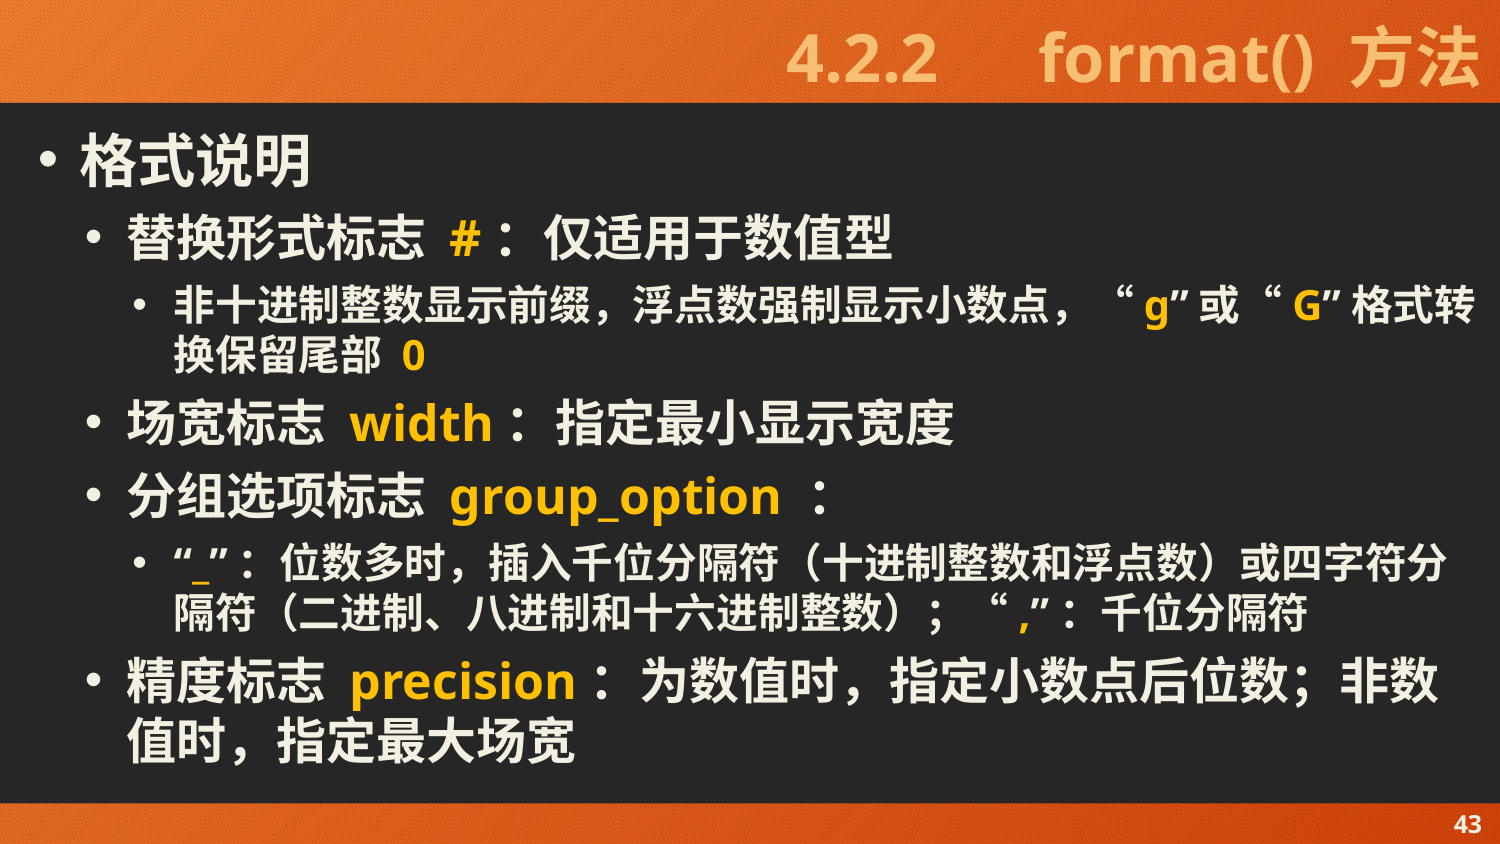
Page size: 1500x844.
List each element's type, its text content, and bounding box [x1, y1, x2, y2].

title 4.2.2 format() 方法 [12, 0, 1489, 112]
list 格式说明 替换形式标志 #：仅适用于数值型 非十进制整数显示前缀，浮点数强制显示小数点，“g”或“G”格式转换保留尾部 0 场宽标志 width：指定最小显示宽度 分组选项标志 group_option ： “_”：位数多时，插入千位分隔符（十进制整数和浮点数）或四字符分隔符（二进制、八进制和十六进制整数）；“,”：千位分隔符 精度标志 precision：为数值时，指定小数点后位数；非数值时，指定最大场宽 [31, 118, 1491, 804]
slide_number 43 [1346, 809, 1489, 843]
